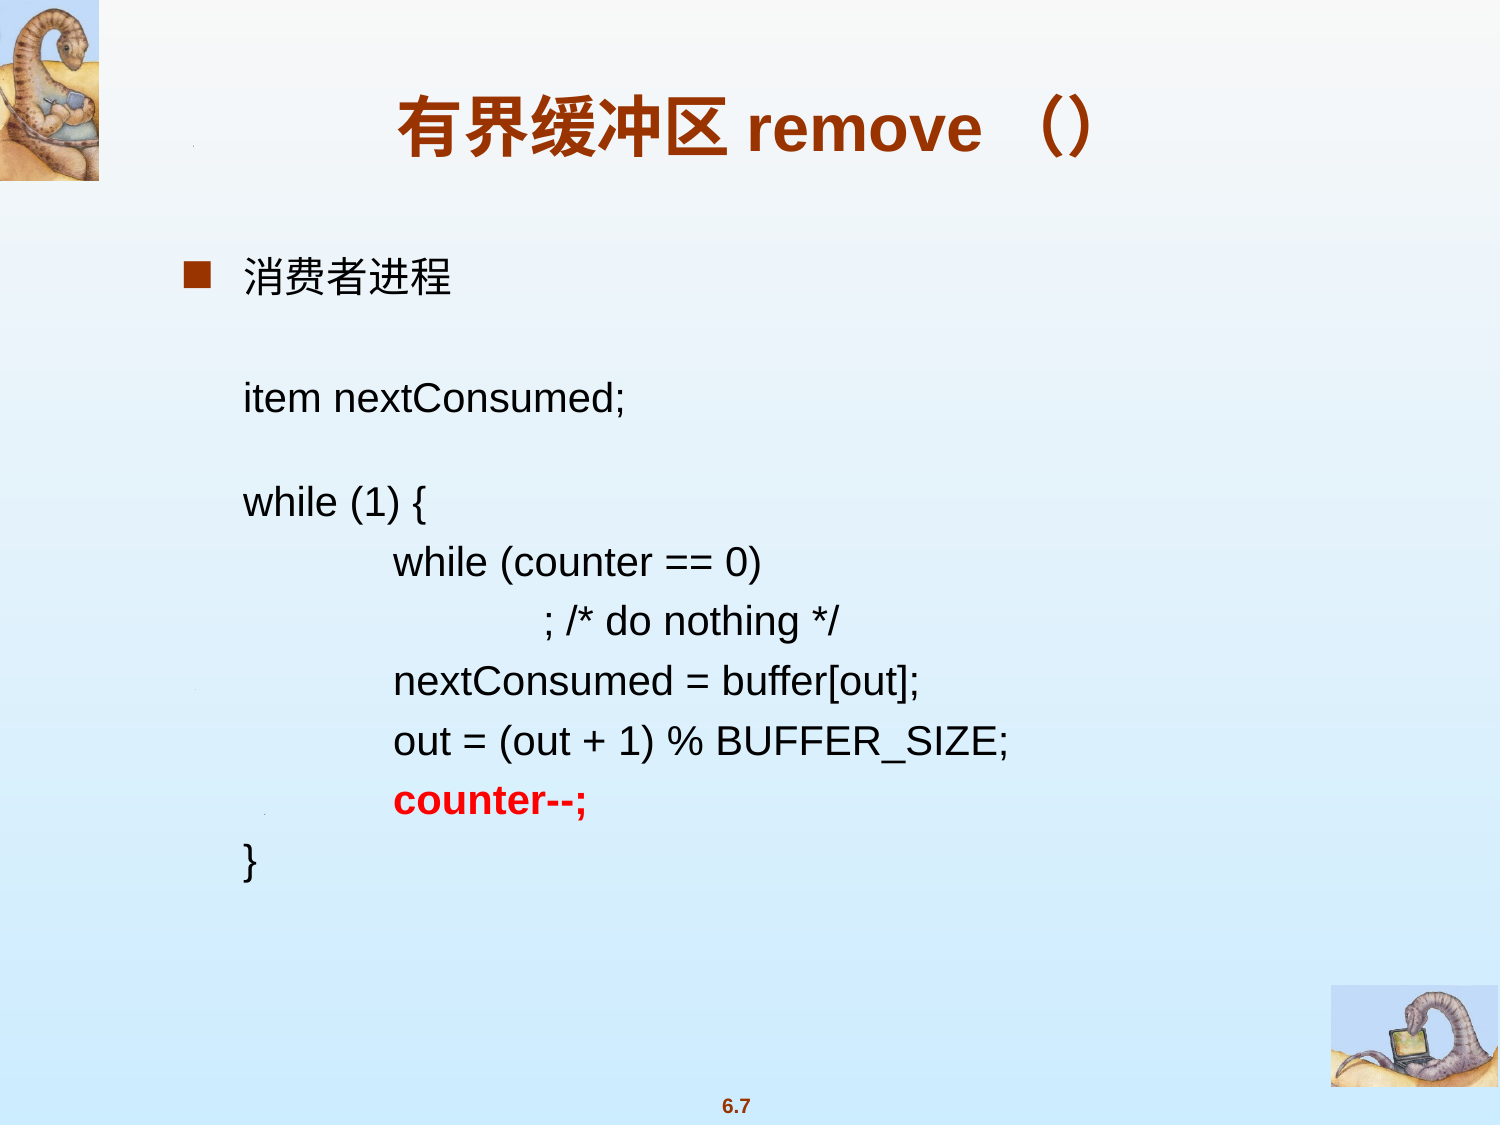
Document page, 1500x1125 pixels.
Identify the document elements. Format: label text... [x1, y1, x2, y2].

title 有界缓冲区remove（） [102, 72, 1428, 173]
picture [1331, 985, 1498, 1087]
list 消费者进程 item nextConsumed; while (1) { while (counter == 0) ; /* do nothing */ nextConsumed = buffer[out]; out = (out + 1) % BUFFER_SIZE; counter--; } [171, 249, 1325, 979]
picture [0, 0, 99, 181]
